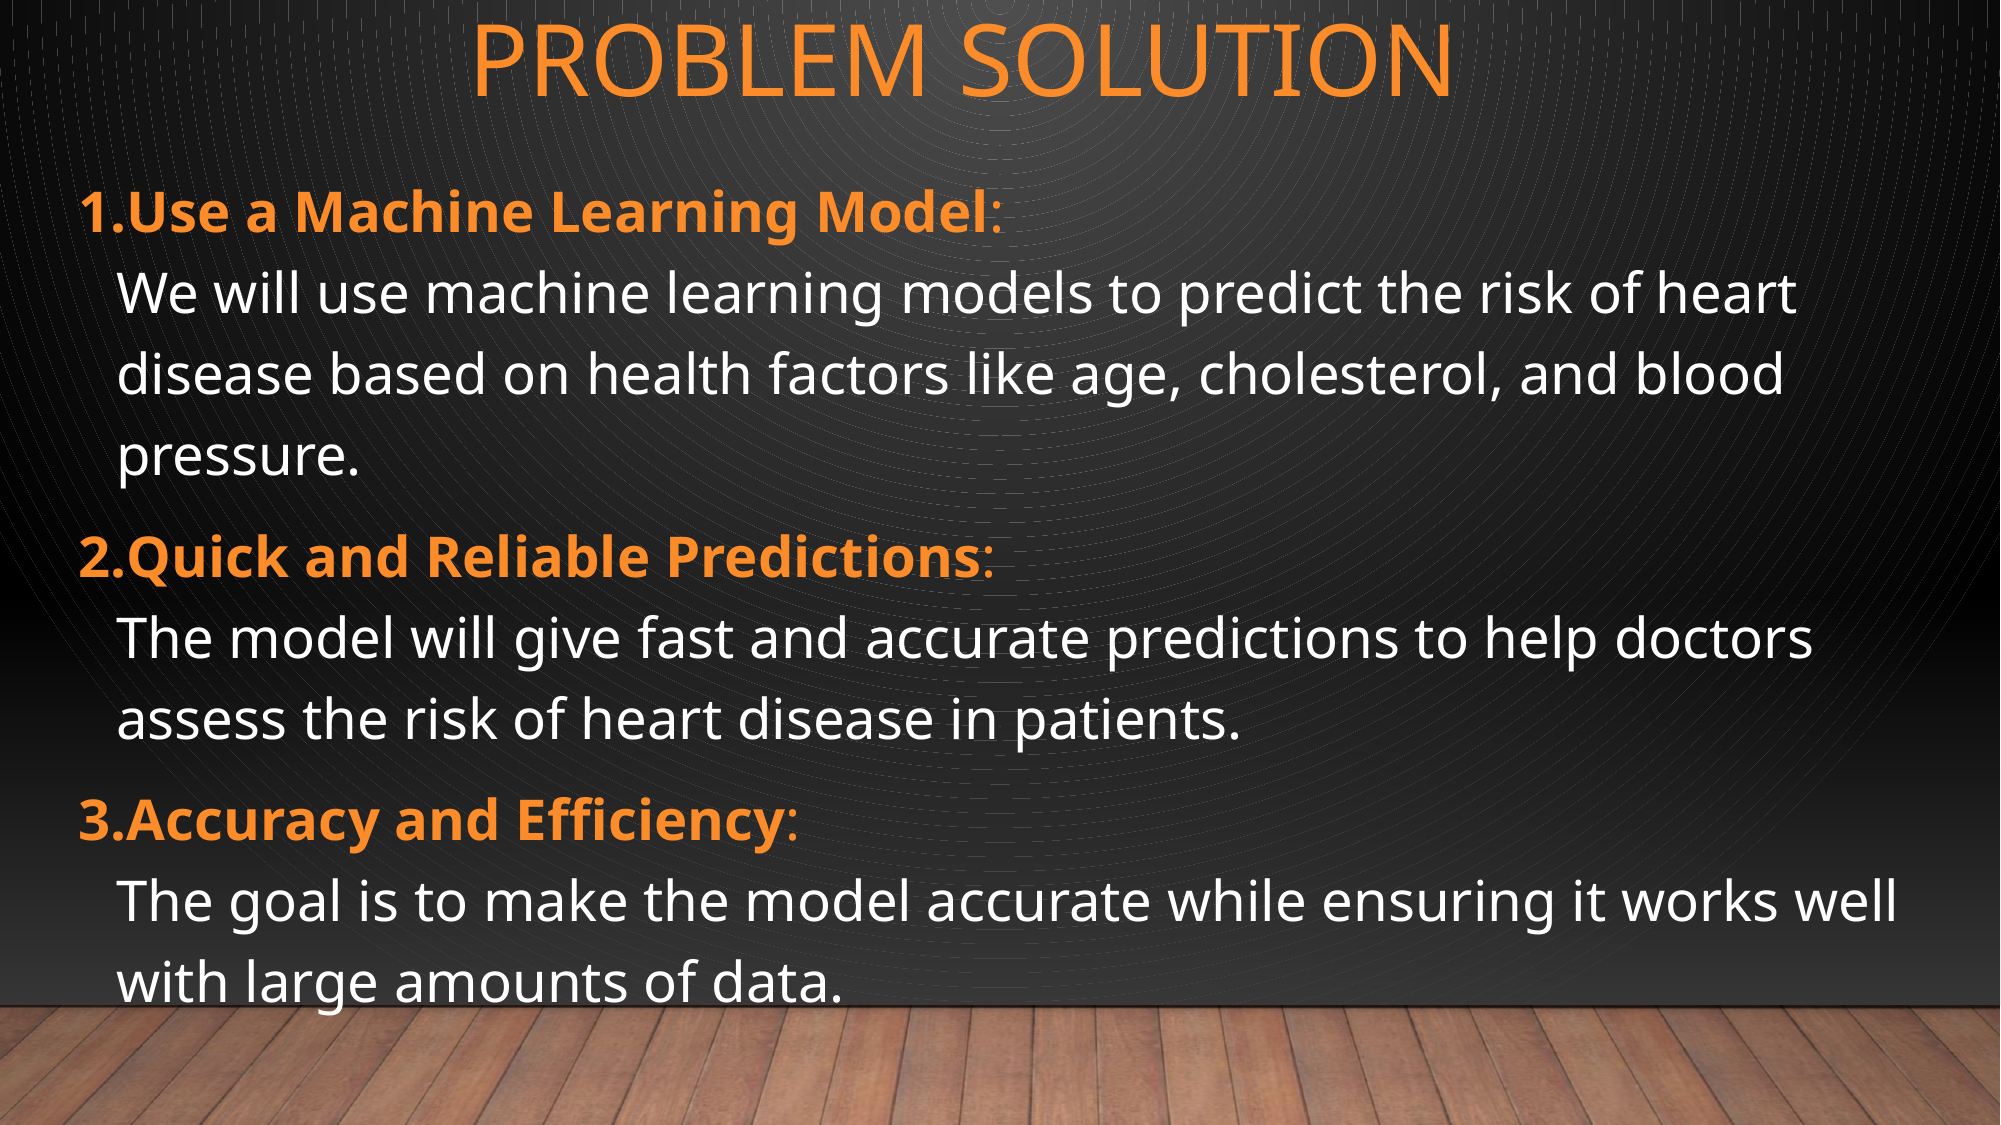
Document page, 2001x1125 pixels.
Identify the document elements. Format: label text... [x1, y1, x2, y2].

picture [0, 1005, 2000, 1125]
title PROBLEM SOLUTION [201, 0, 1726, 155]
list Use a Machine Learning Model: We will use machine learning models to predict the risk of heart disease based on health factors like age, cholesterol, and blood pressure. Quick and Reliable Predictions: The model will give fast and accurate predictions to help doctors assess the risk of heart disease in patients. Accuracy and Efficiency: The goal is to make the model accurate while ensuring it works well with large amounts of data. [63, 155, 1937, 918]
